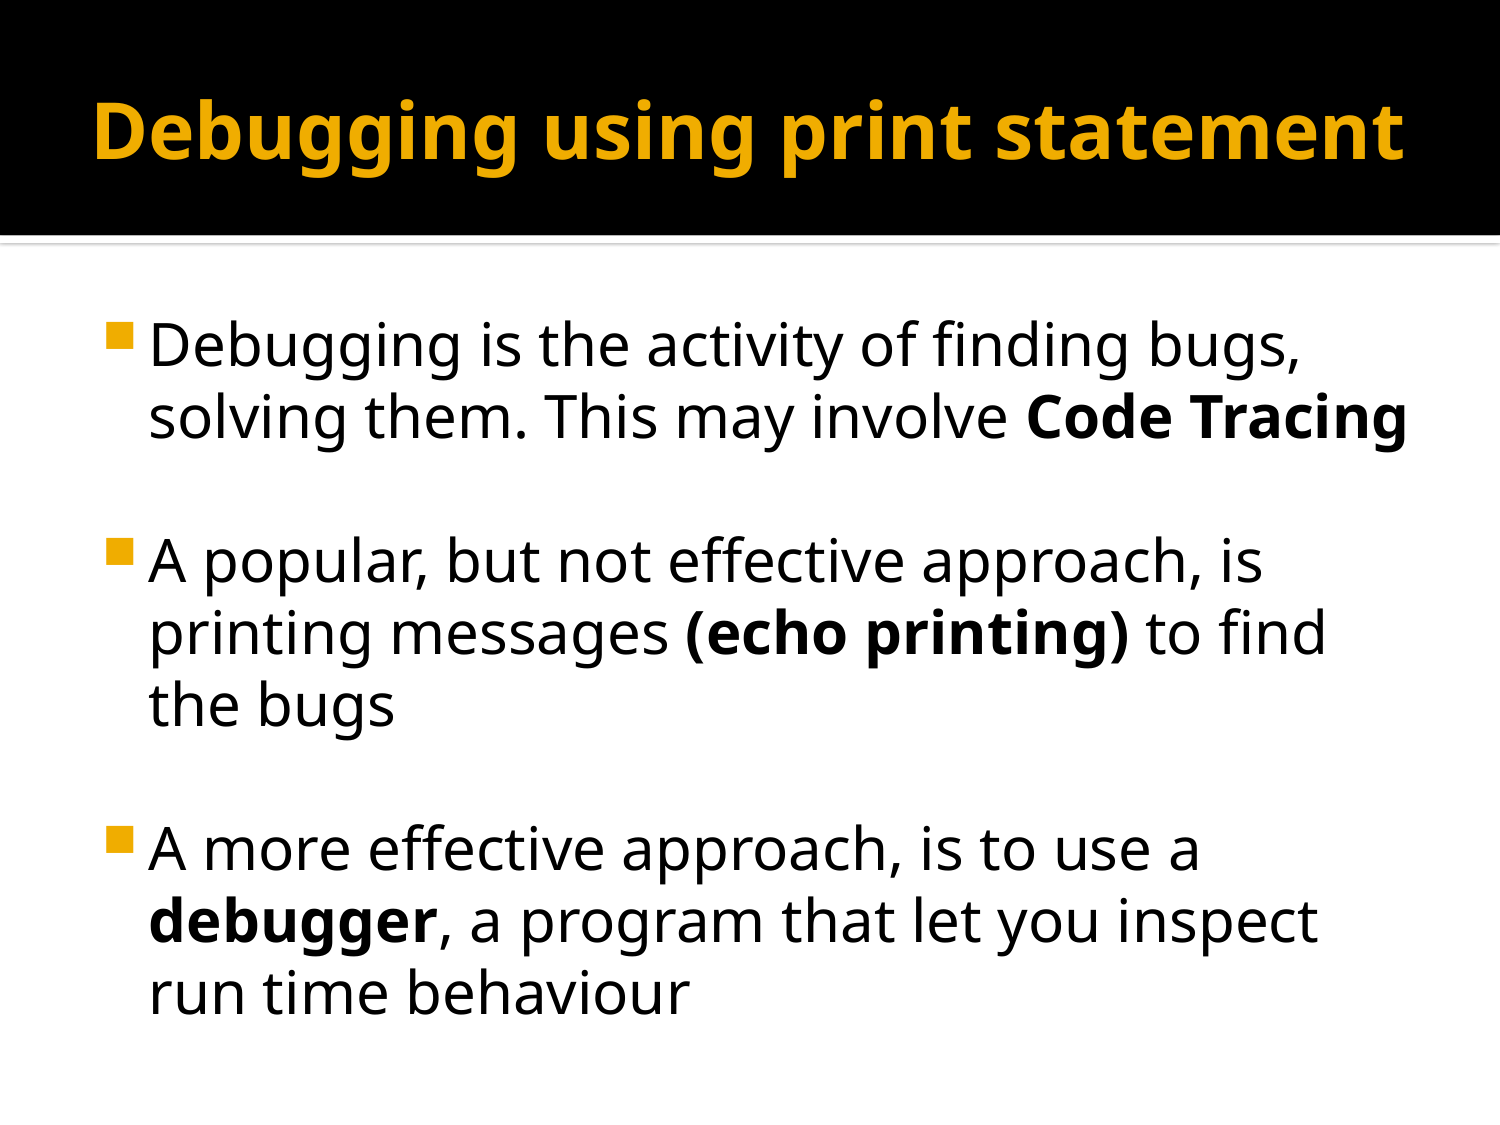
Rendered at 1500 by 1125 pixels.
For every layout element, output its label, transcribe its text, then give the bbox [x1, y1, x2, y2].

title Debugging using print statement [75, 25, 1425, 231]
list Debugging is the activity of finding bugs, solving them. This may involve Code Tracing A popular, but not effective approach, is printing messages (echo printing) to find the bugs A more effective approach, is to use a debugger, a program that let you inspect run time behaviour [75, 291, 1425, 1050]
